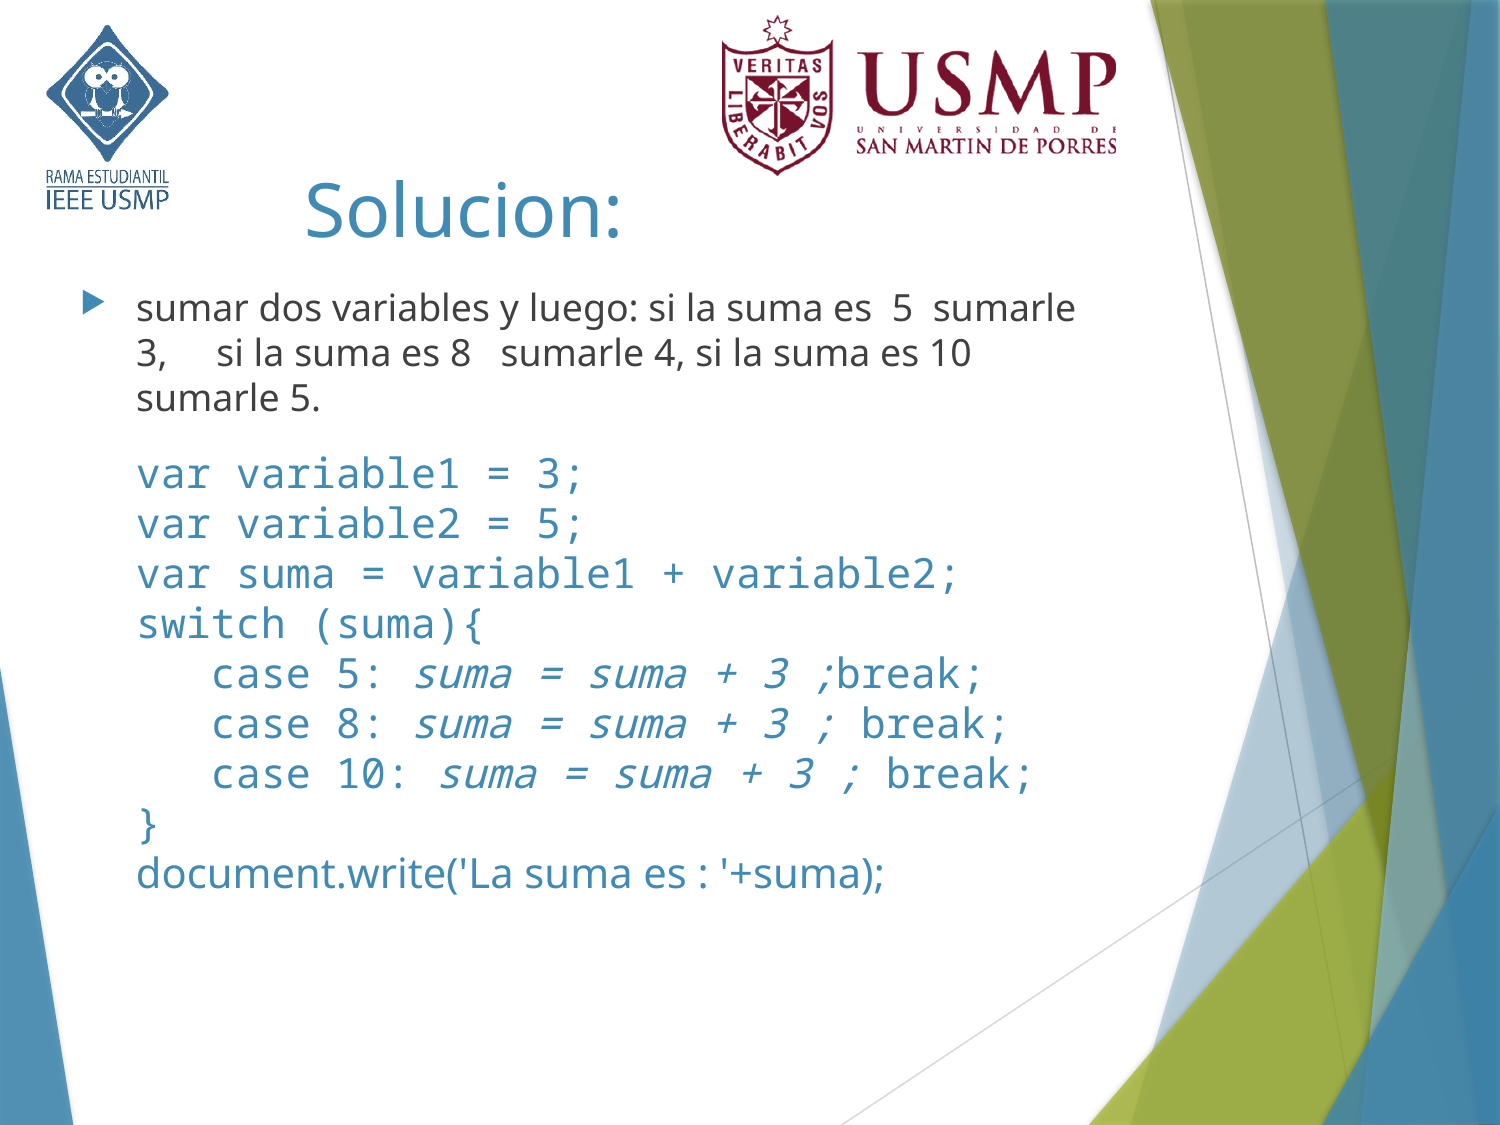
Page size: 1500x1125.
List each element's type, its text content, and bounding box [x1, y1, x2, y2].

picture [721, 11, 1117, 181]
picture [28, 11, 185, 232]
list sumar dos variables y luego: si la suma es 5 sumarle 3, si la suma es 8 sumarle 4, si la suma es 10 sumarle 5. [64, 276, 1107, 399]
text_box var variable1 = 3; var variable2 = 5; var suma = variable1 + variable2; switch (suma){ case 5: suma = suma + 3 ;break; case 8: suma = suma + 3 ; break; case 10: suma = suma + 3 ; break; } document.write('La suma es : '+suma); [135, 446, 1144, 932]
text_box Solucion: [289, 155, 1331, 372]
